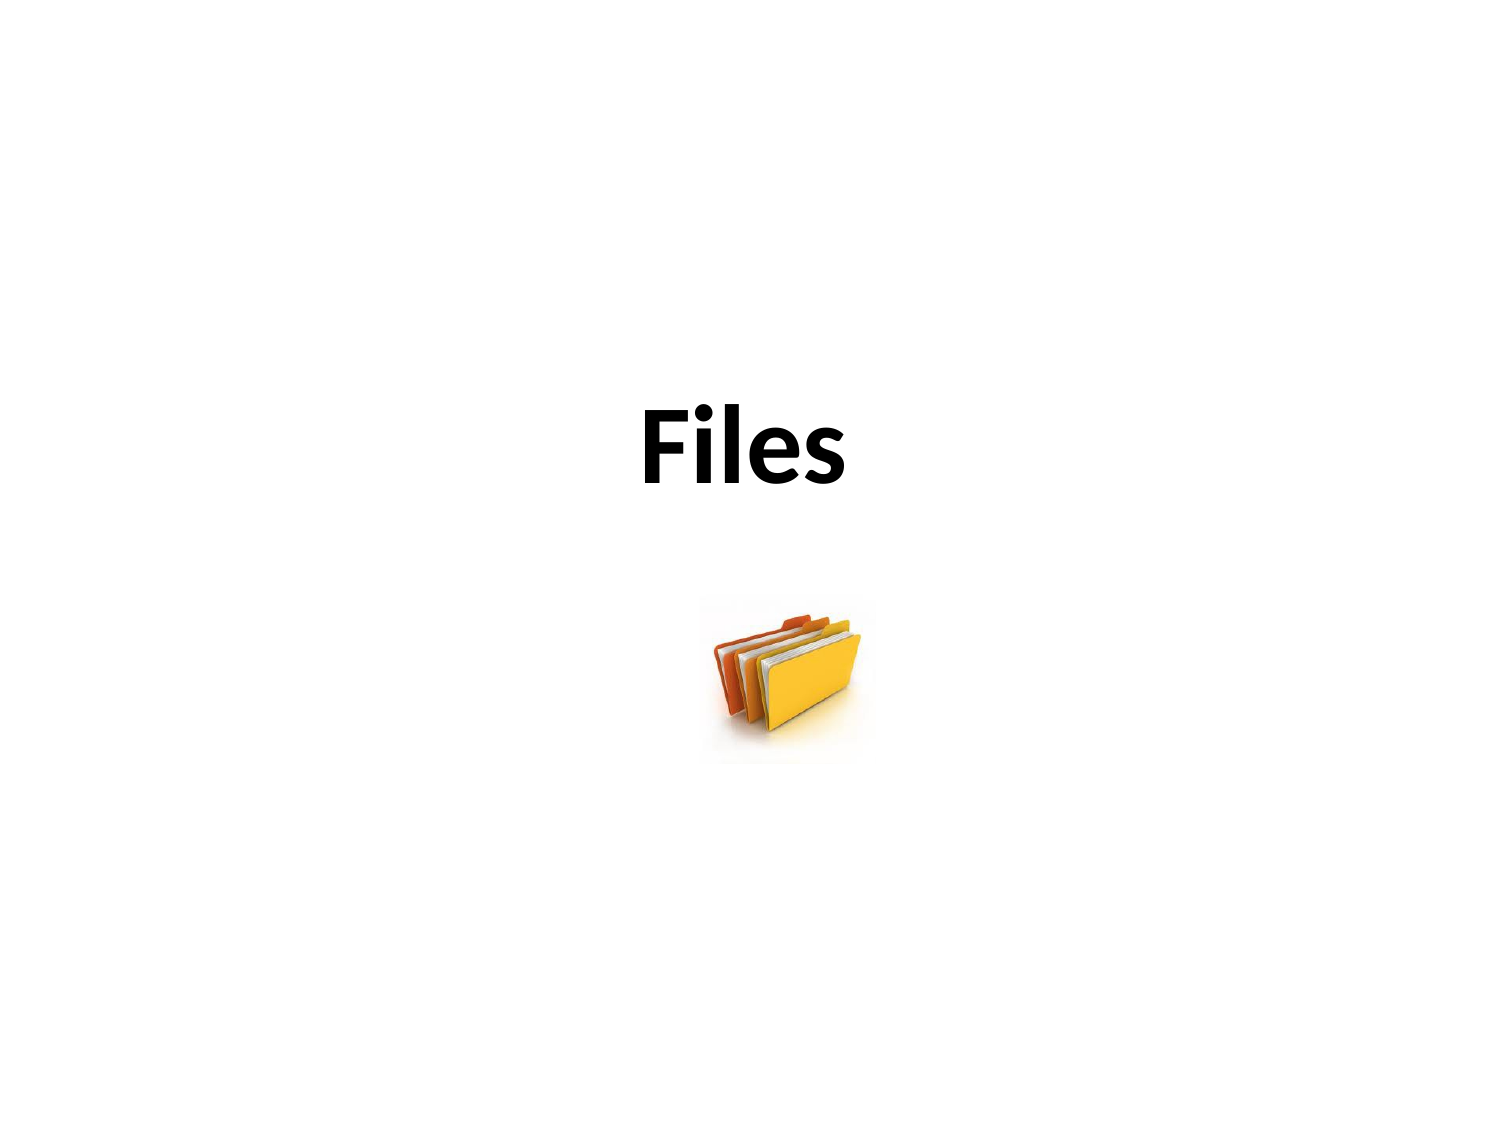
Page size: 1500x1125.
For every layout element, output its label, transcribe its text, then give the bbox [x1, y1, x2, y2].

text_box Files [637, 368, 1363, 506]
text_box [699, 587, 876, 764]
